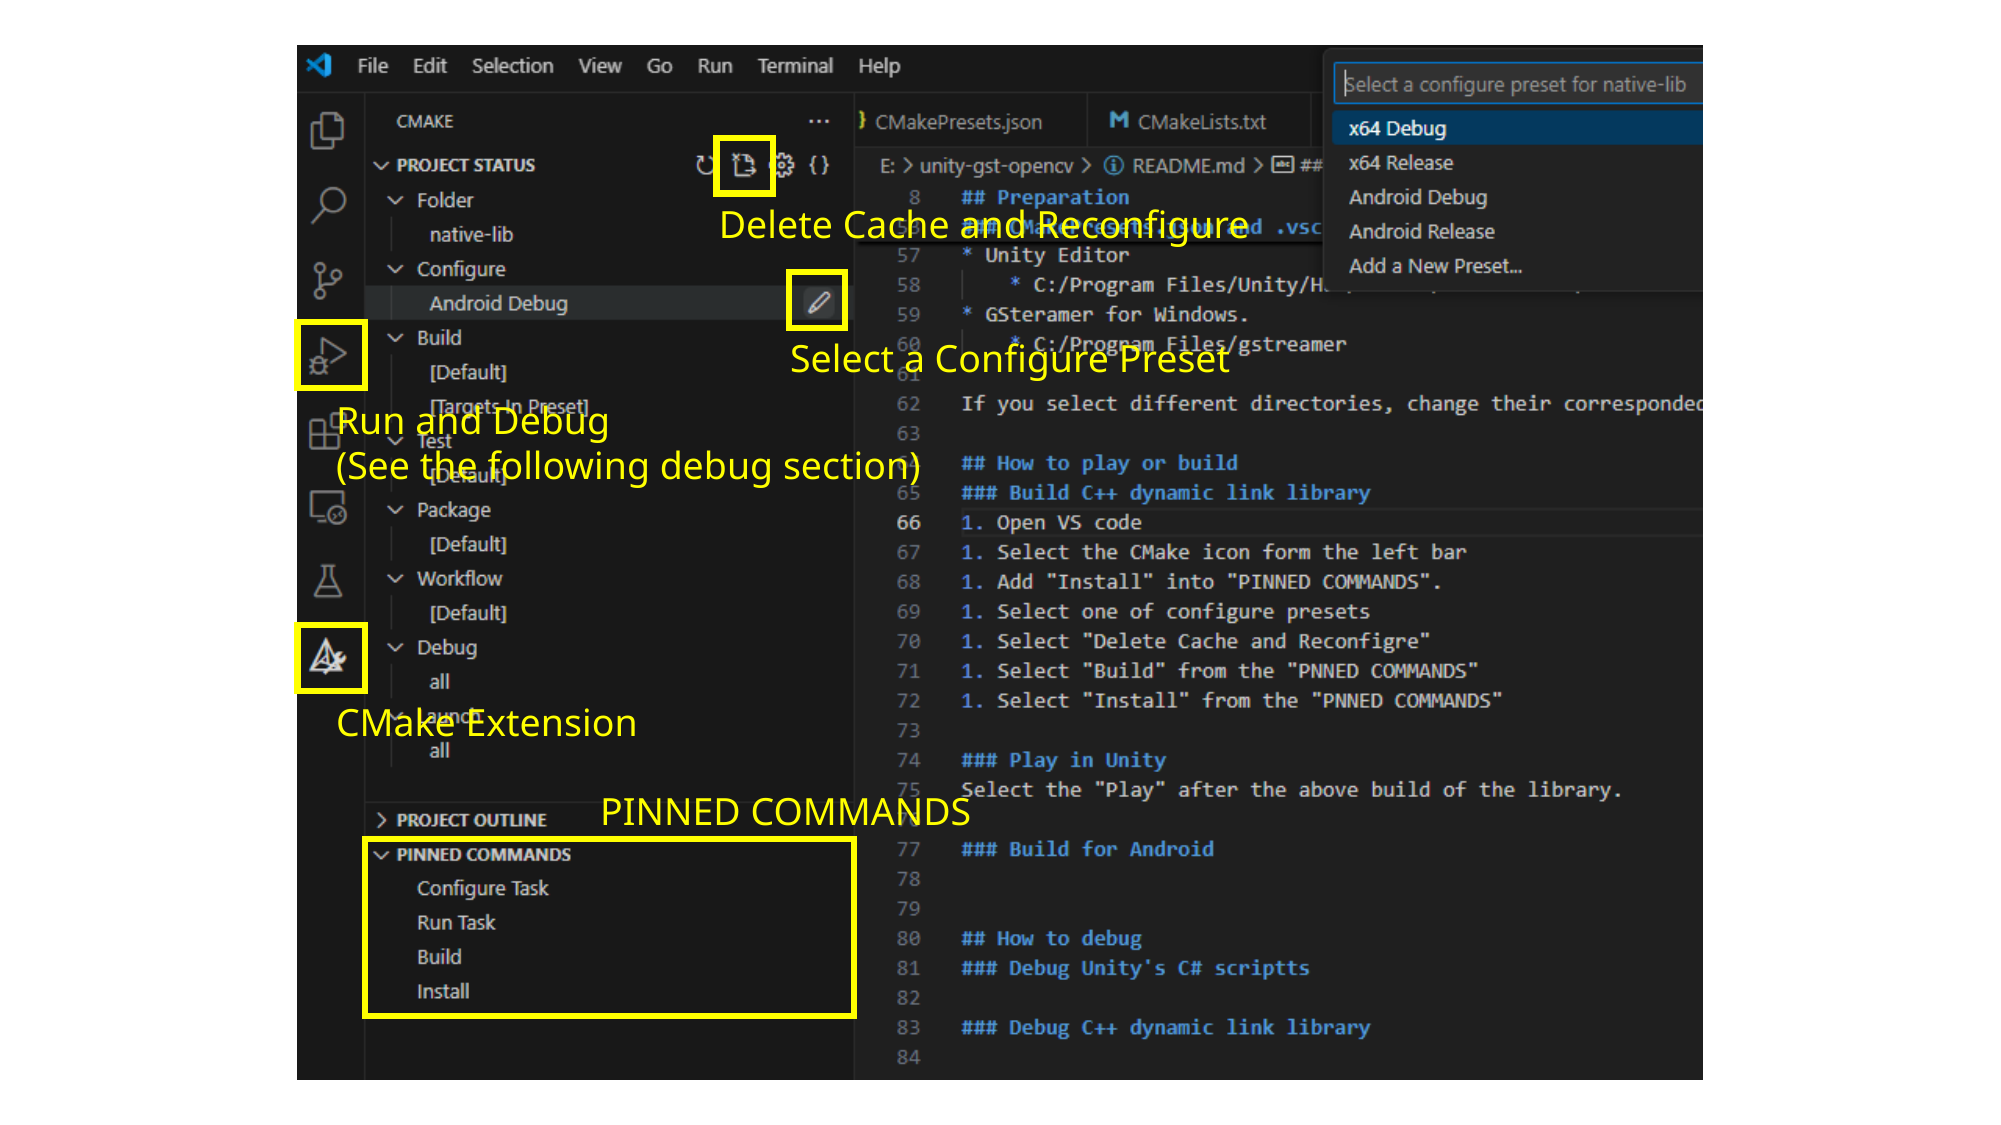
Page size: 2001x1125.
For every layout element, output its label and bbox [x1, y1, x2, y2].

picture [297, 44, 1703, 1081]
